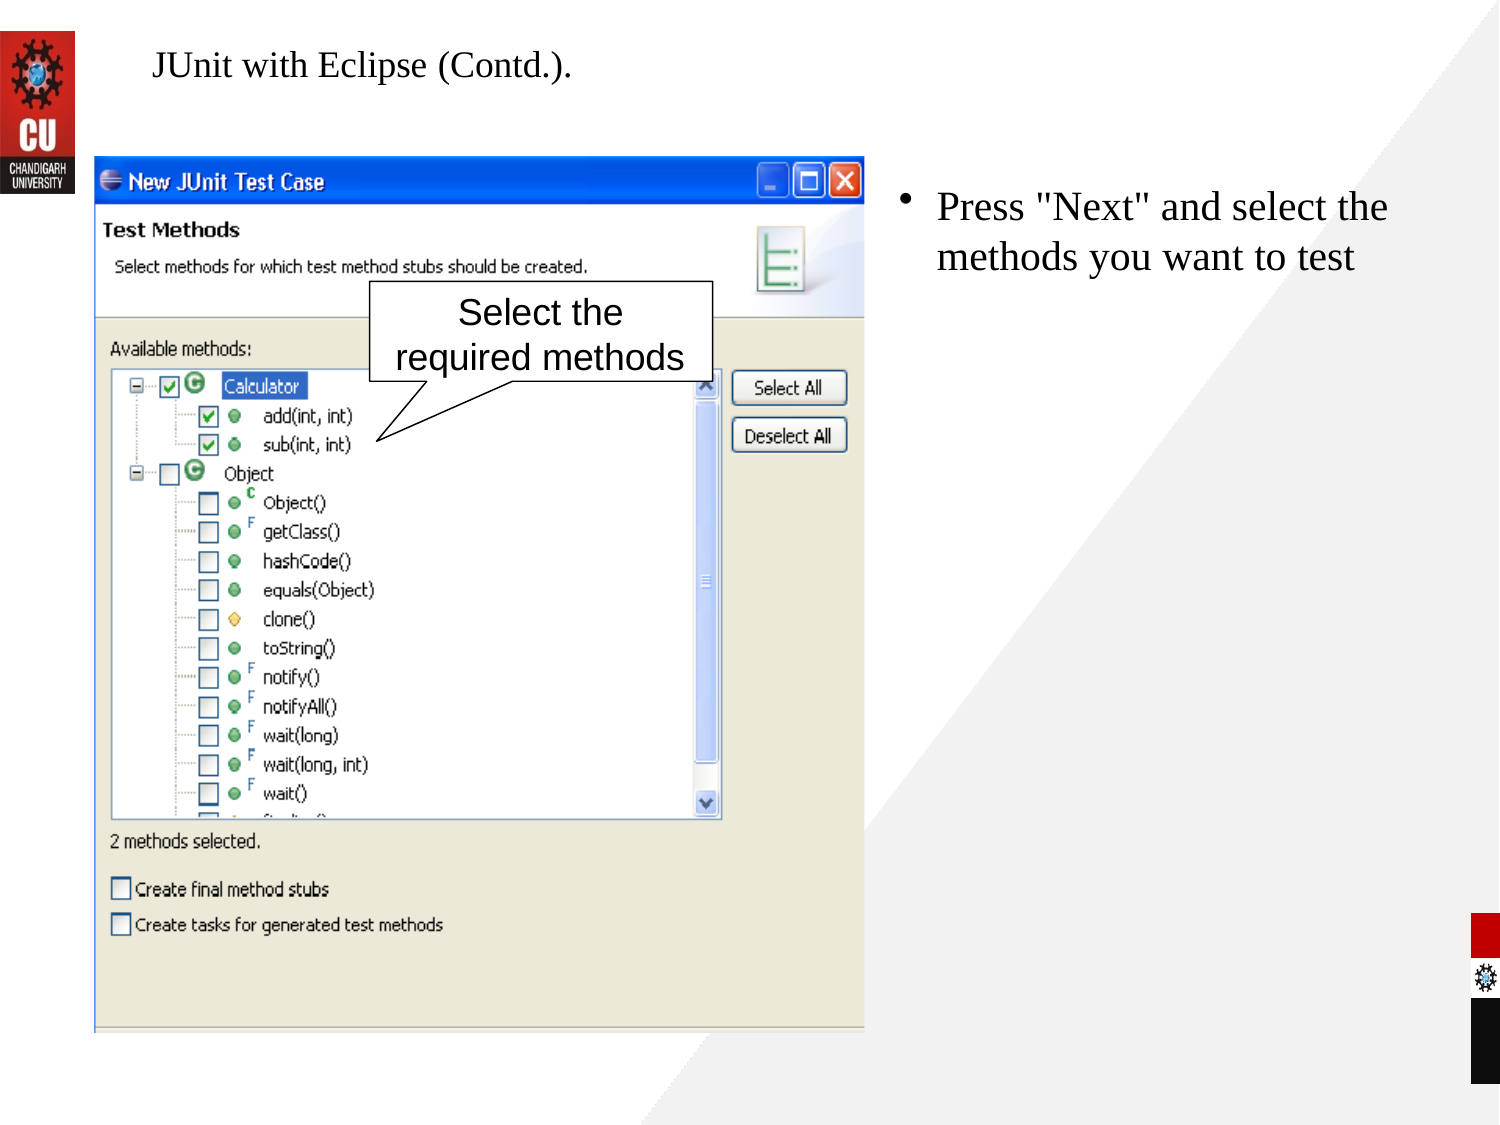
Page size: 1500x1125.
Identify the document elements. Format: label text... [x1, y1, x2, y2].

text_box Press "Next" and select the methods you want to test [896, 176, 1444, 279]
title JUnit with Eclipse (Contd.). [150, 0, 910, 157]
picture [0, 0, 1500, 1125]
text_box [94, 156, 865, 1033]
